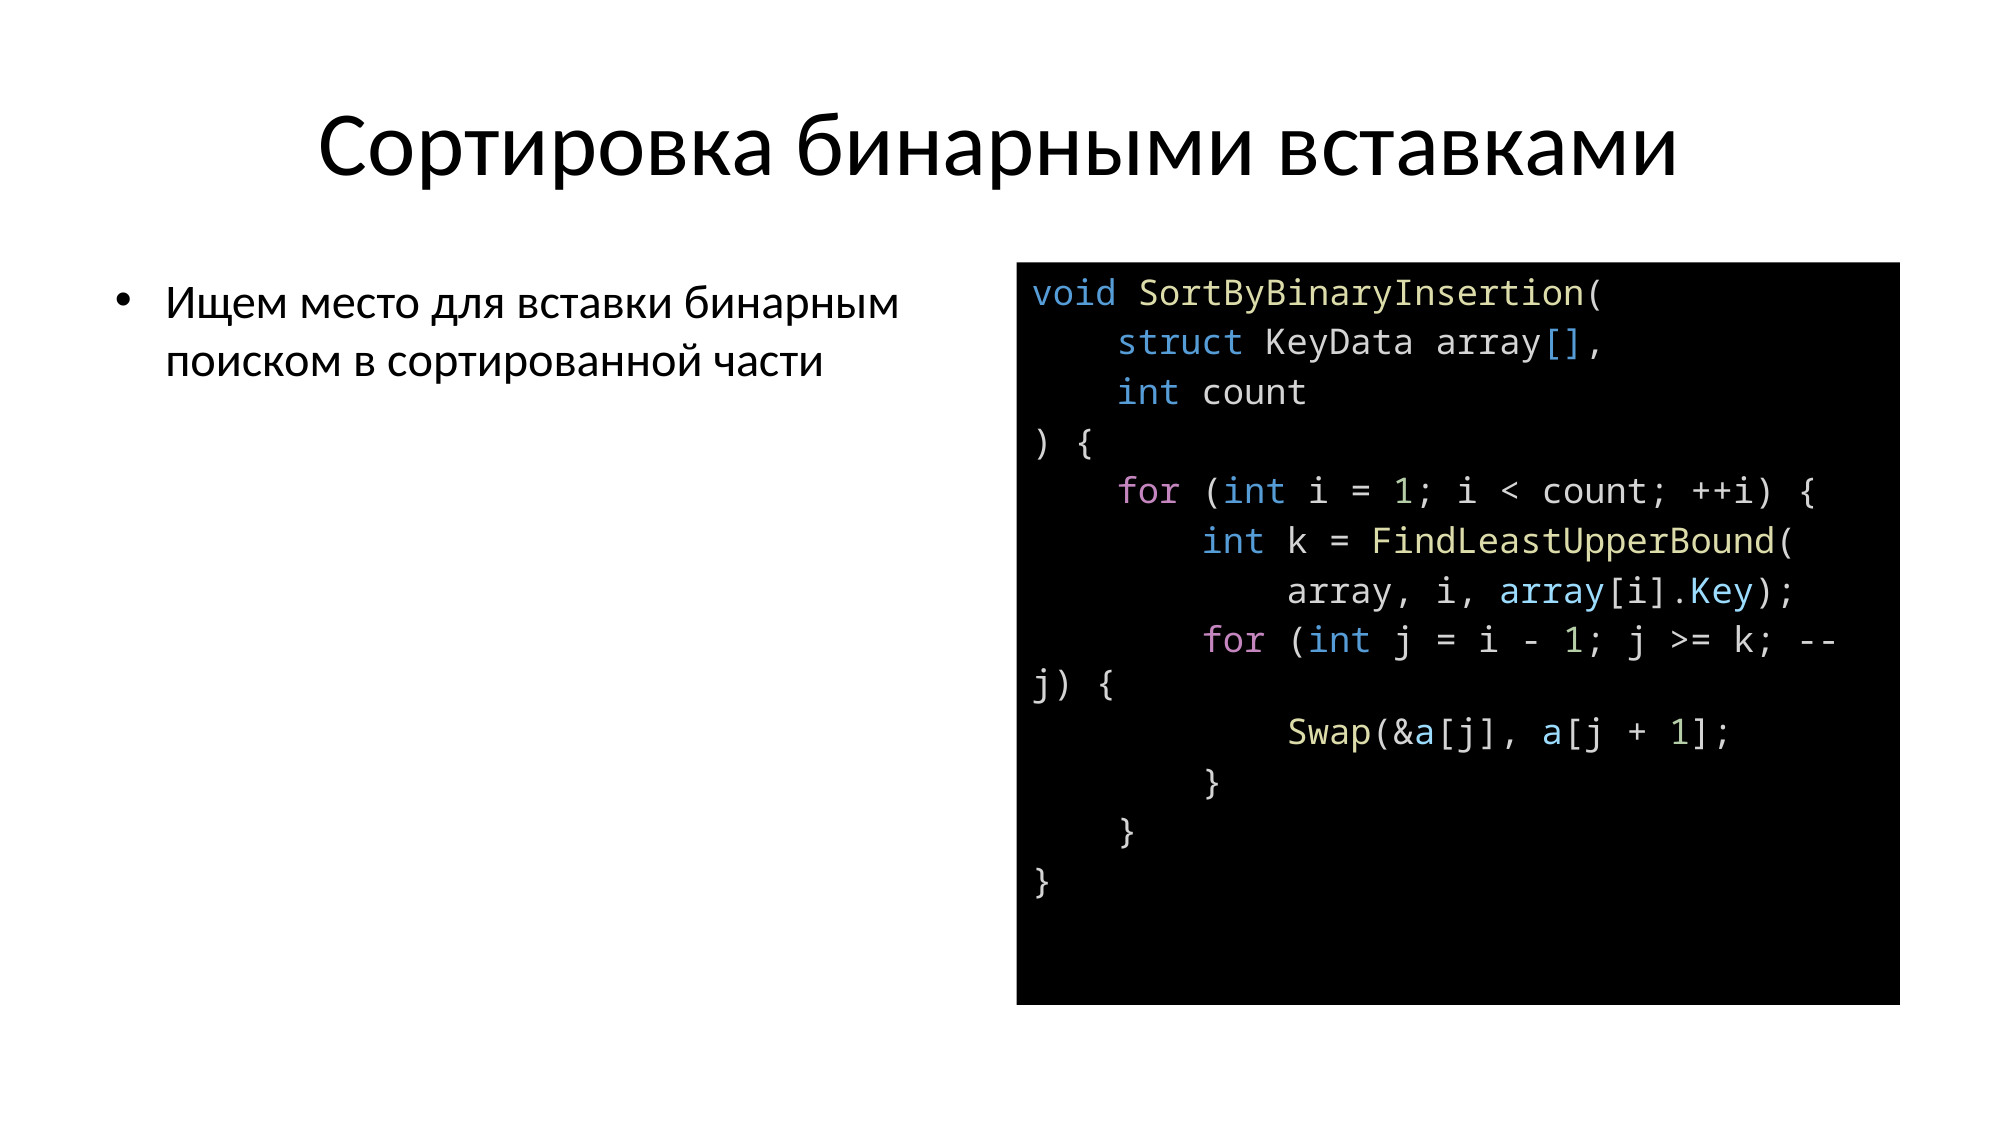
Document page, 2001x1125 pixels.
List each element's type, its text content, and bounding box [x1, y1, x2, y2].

title Сортировка бинарными вставками [99, 45, 1900, 233]
list void SortByBinaryInsertion( struct KeyData array[], int count ) { for (int i = 1; i < count; ++i) { int k = FindLeastUpperBound( array, i, array[i].Key); for (int j = i - 1; j >= k; --j) { Swap(&a[j], a[j + 1]; } } } [1016, 262, 1900, 1005]
list Ищем место для вставки бинарным поиском в сортированной части FindLeastUpperBound – индекс элемента с min ключом, который строго больше данного ключа Число сравнений C ≤ N ∙ log2(N) Почему? Количество обменов такое же, как без бинарного поиска Почему? [99, 262, 984, 1005]
